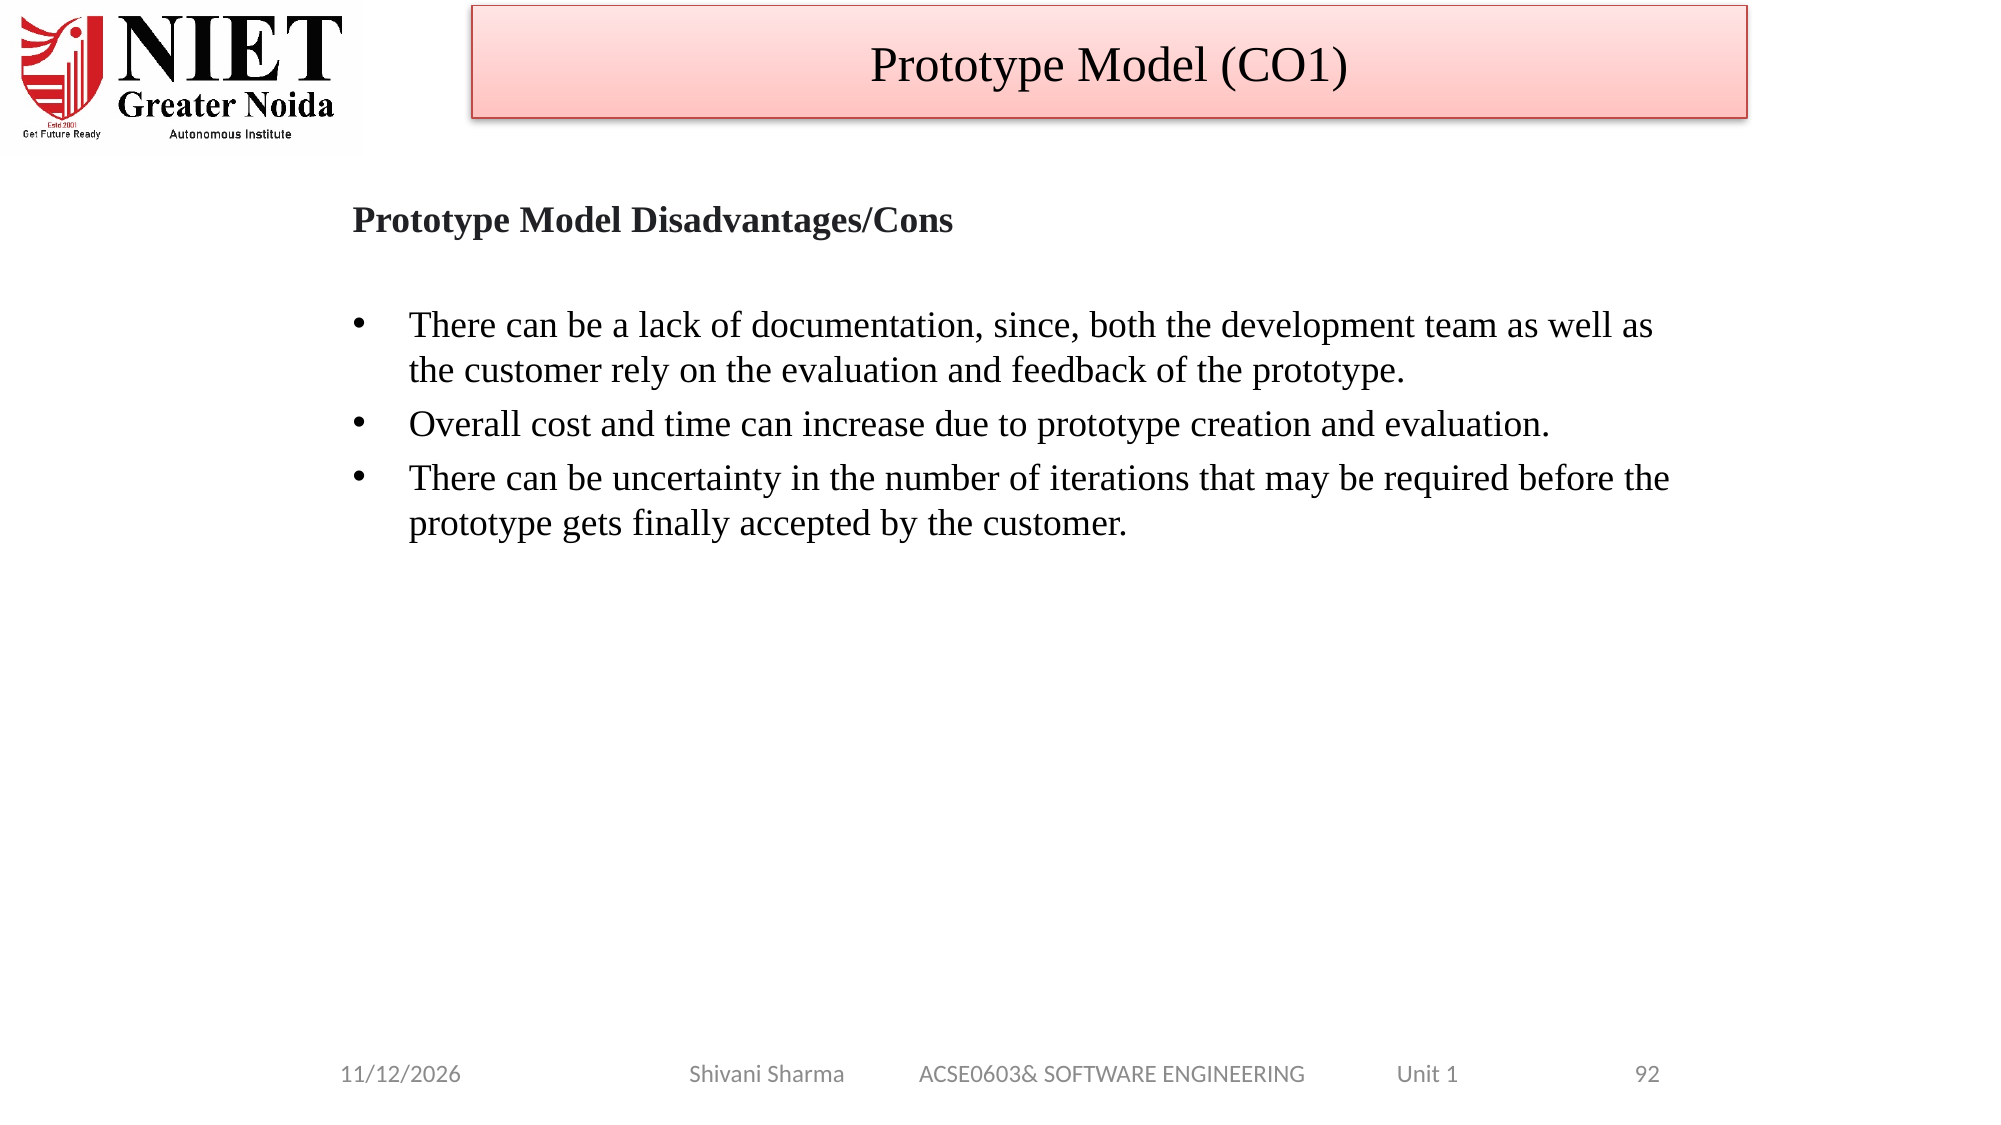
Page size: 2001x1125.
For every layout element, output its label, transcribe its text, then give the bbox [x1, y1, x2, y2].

list Prototype Model Disadvantages/Cons There can be a lack of documentation, since, both the development team as well as the customer rely on the evaluation and feedback of the prototype. Overall cost and time can increase due to prototype creation and evaluation. There can be uncertainty in the number of iterations that may be required before the prototype gets finally accepted by the customer. [337, 187, 1688, 930]
picture [0, 0, 363, 156]
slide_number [324, 1042, 662, 1103]
footer Shivani Sharma ACSE0603& SOFTWARE ENGINEERING Unit 1 [662, 1042, 1325, 1103]
slide_number 92 [1325, 1042, 1675, 1103]
text_box Prototype Model (CO1) [471, 5, 1748, 119]
